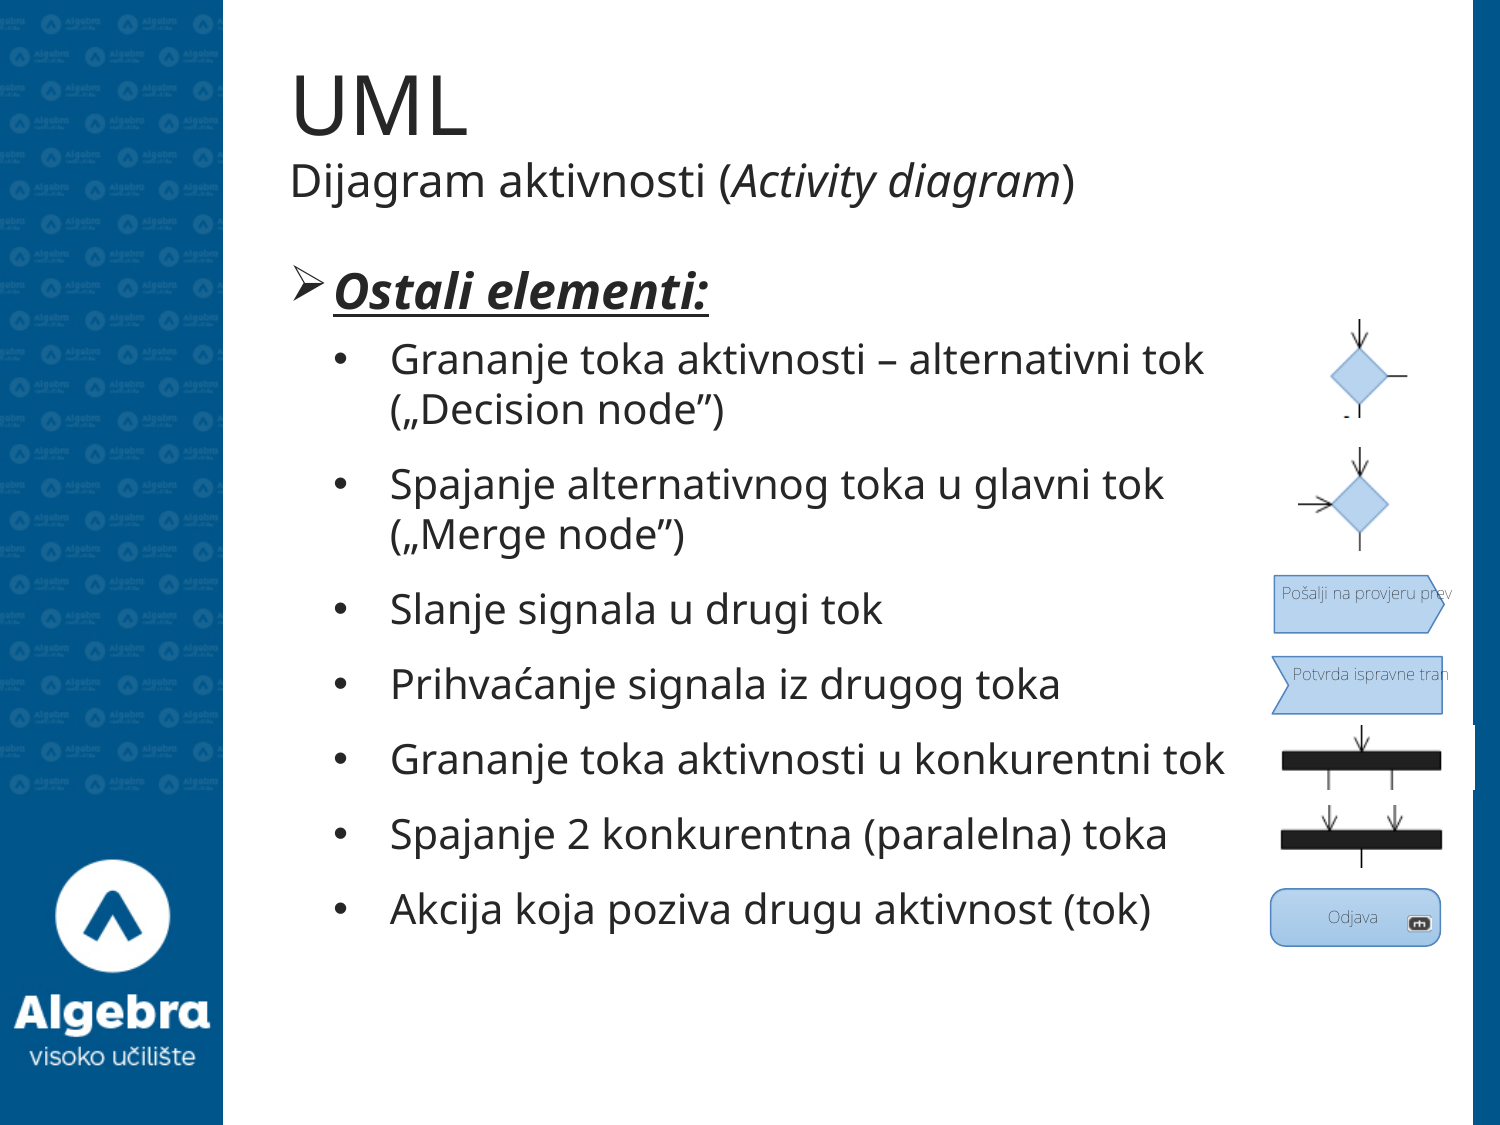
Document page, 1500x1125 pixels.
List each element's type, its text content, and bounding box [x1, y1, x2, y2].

picture [1298, 447, 1416, 551]
picture [1303, 319, 1408, 419]
picture [0, 0, 223, 1125]
title UML Dijagram aktivnosti (Activity diagram) [274, 44, 1422, 204]
picture [1256, 0, 1500, 1125]
picture [1255, 873, 1457, 963]
list Ostali elementi: Grananje toka aktivnosti – alternativni tok („Decision node”) Spajanje alternativnog toka u glavni tok („Merge node”) Slanje signala u drugi tok Prihvaćanje signala iz drugog toka Grananje toka aktivnosti u konkurentni tok Spajanje 2 konkurentna (paralelna) toka Akcija koja poziva drugu aktivnost (tok) [274, 246, 1422, 1090]
picture [1262, 805, 1460, 868]
